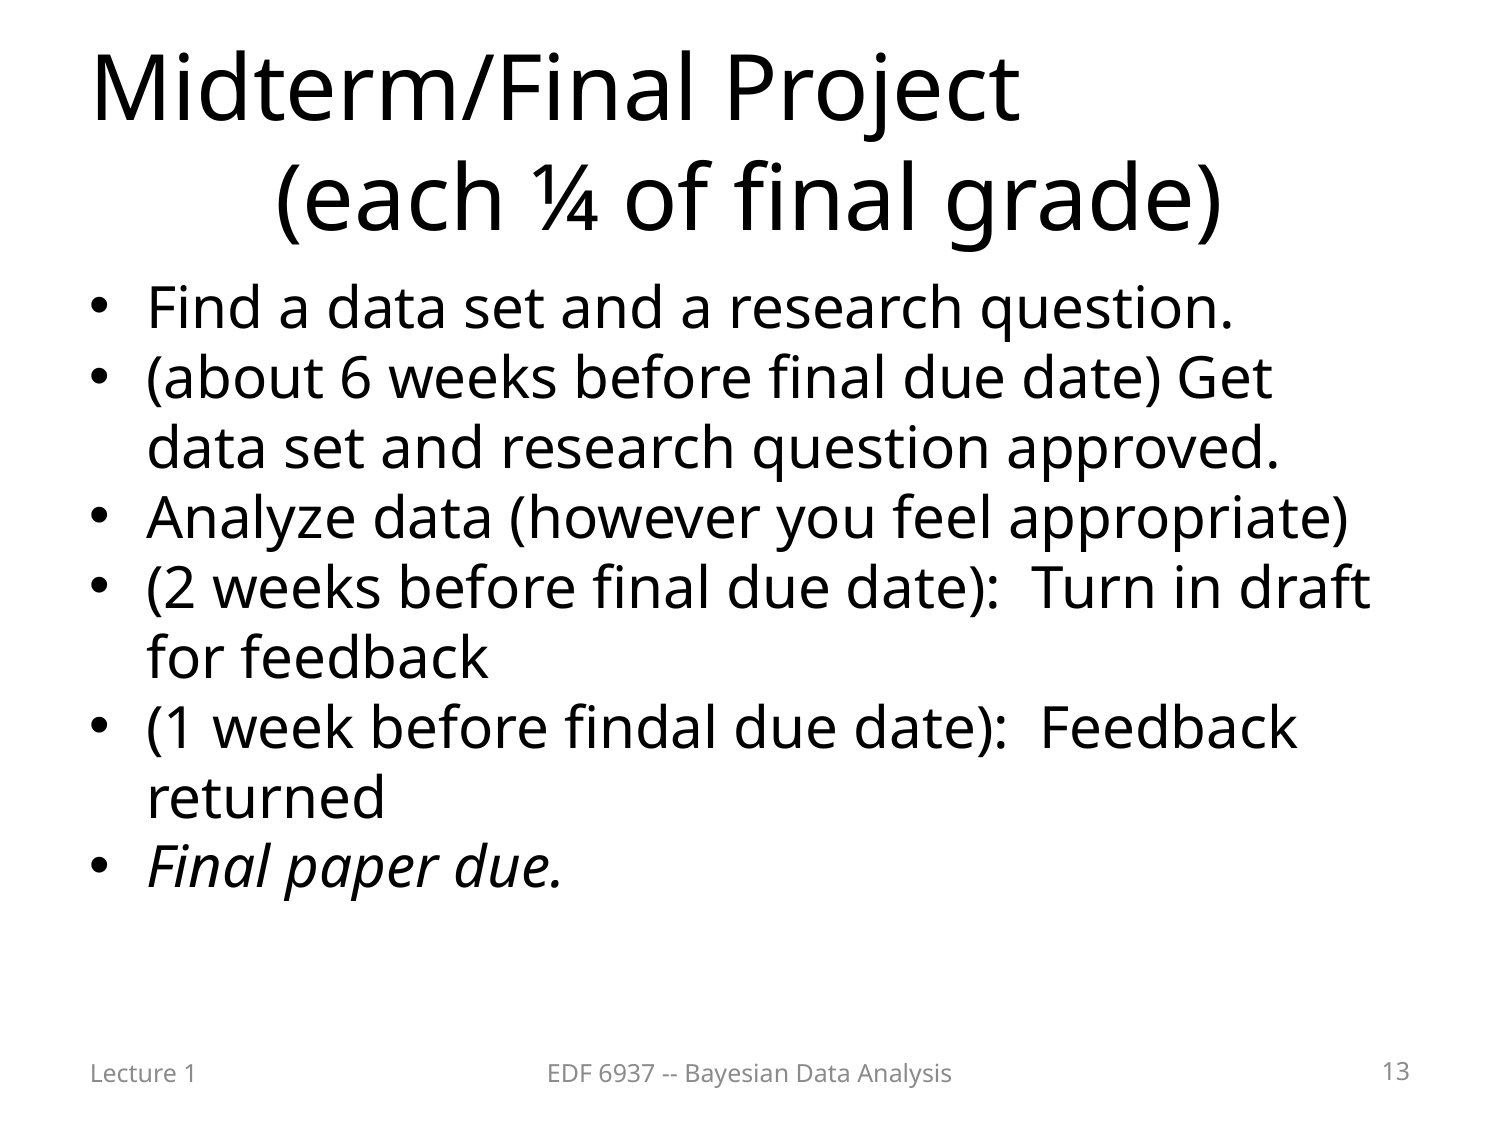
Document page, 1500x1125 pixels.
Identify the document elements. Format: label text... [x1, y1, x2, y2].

text_box Find a data set and a research question. (about 6 weeks before final due date) Get data set and research question approved. Analyze data (however you feel appropriate) (2 weeks before final due date): Turn in draft for feedback (1 week before findal due date): Feedback returned Final paper due. [74, 262, 1425, 1005]
text_box Lecture 1 [75, 1042, 425, 1103]
text_box EDF 6937 -- Bayesian Data Analysis [512, 1042, 988, 1103]
text_box Midterm/Final Project (each ¼ of final grade) [74, 45, 1425, 233]
text_box <number> [1074, 1042, 1425, 1103]
